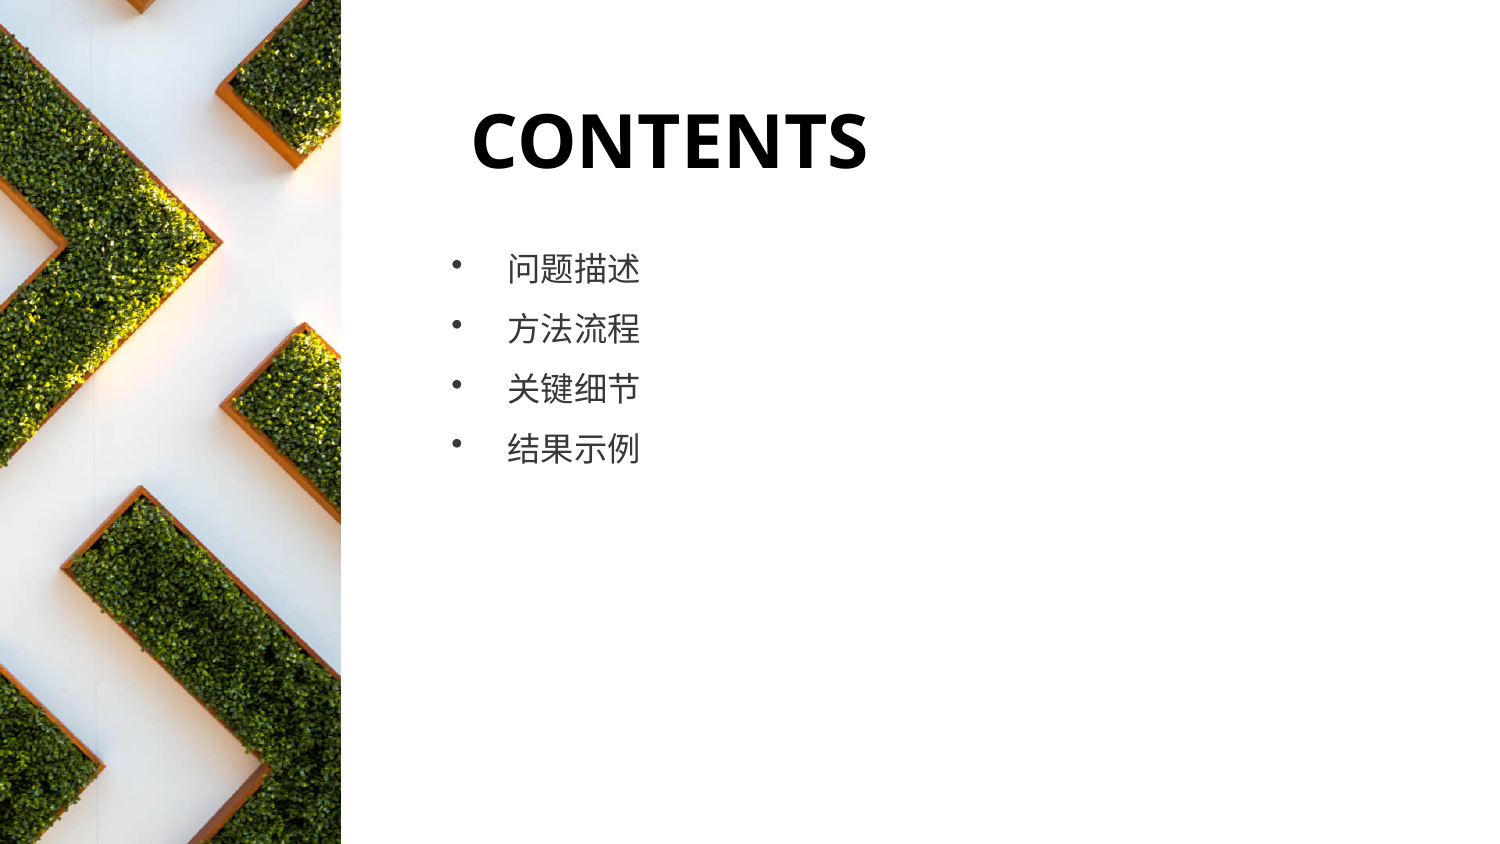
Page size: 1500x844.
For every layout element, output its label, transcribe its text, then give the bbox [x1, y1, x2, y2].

text_box CONTENTS [436, 70, 1284, 207]
picture [0, 0, 1500, 844]
text_box 问题描述 方法流程 关键细节 结果示例 [436, 221, 1321, 750]
